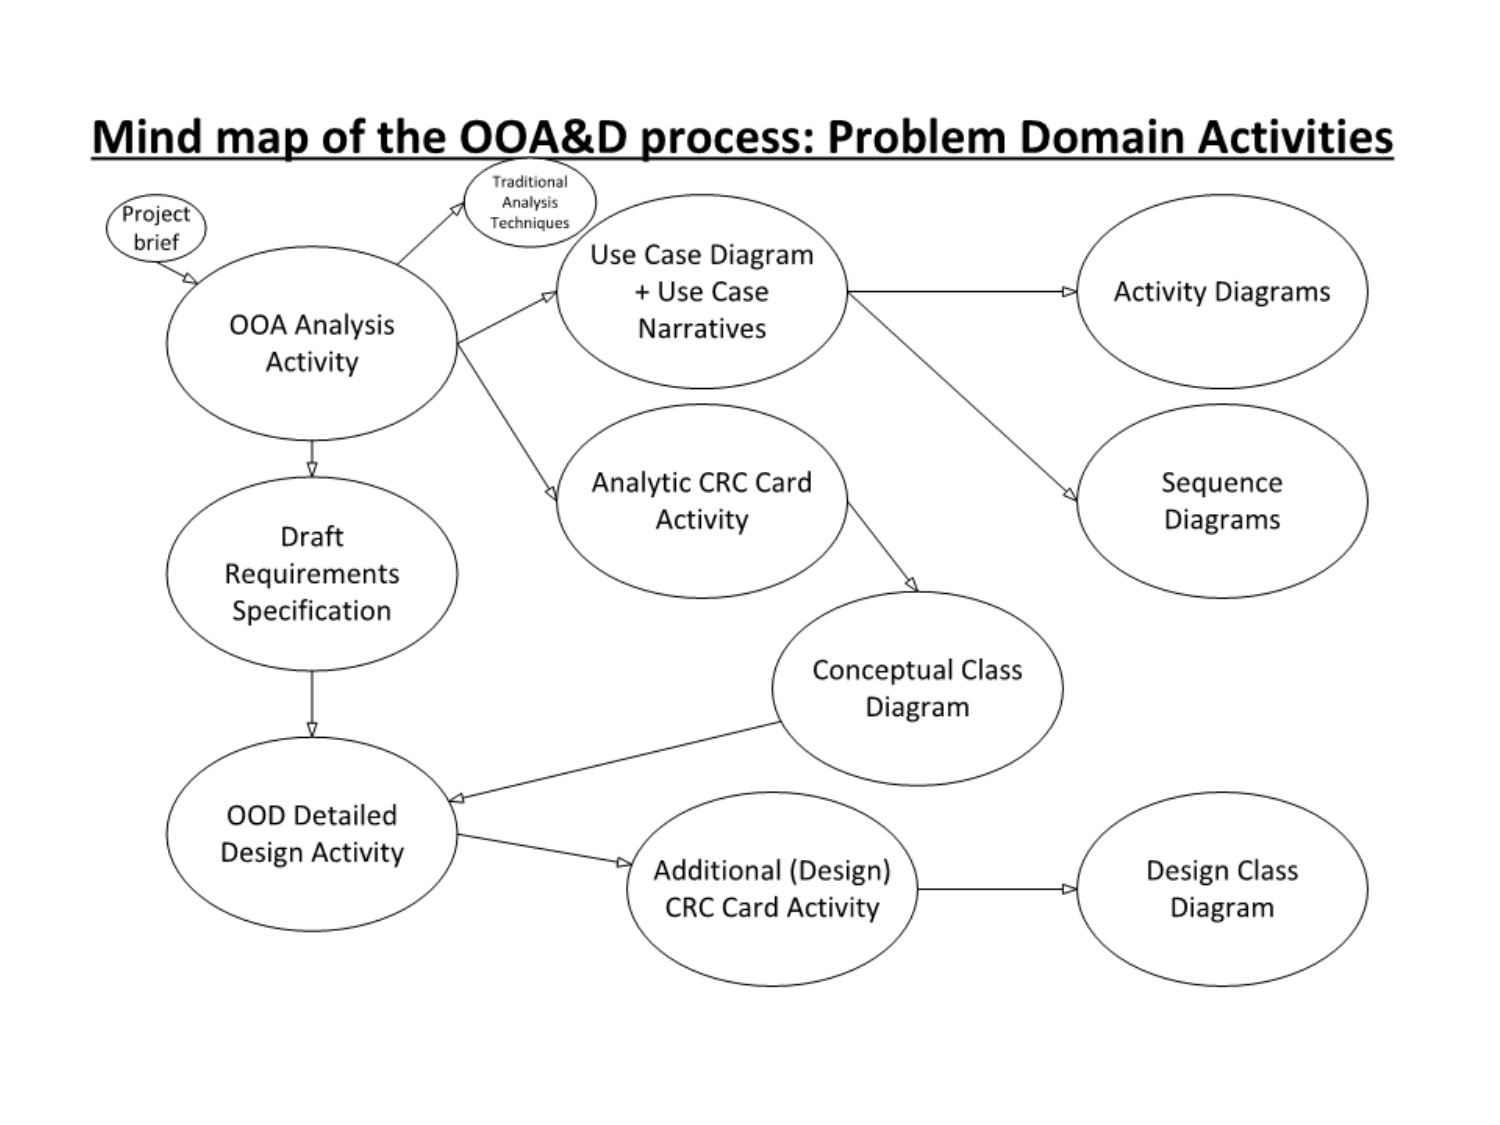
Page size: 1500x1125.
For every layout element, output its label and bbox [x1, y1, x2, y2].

picture [77, 108, 1423, 1017]
